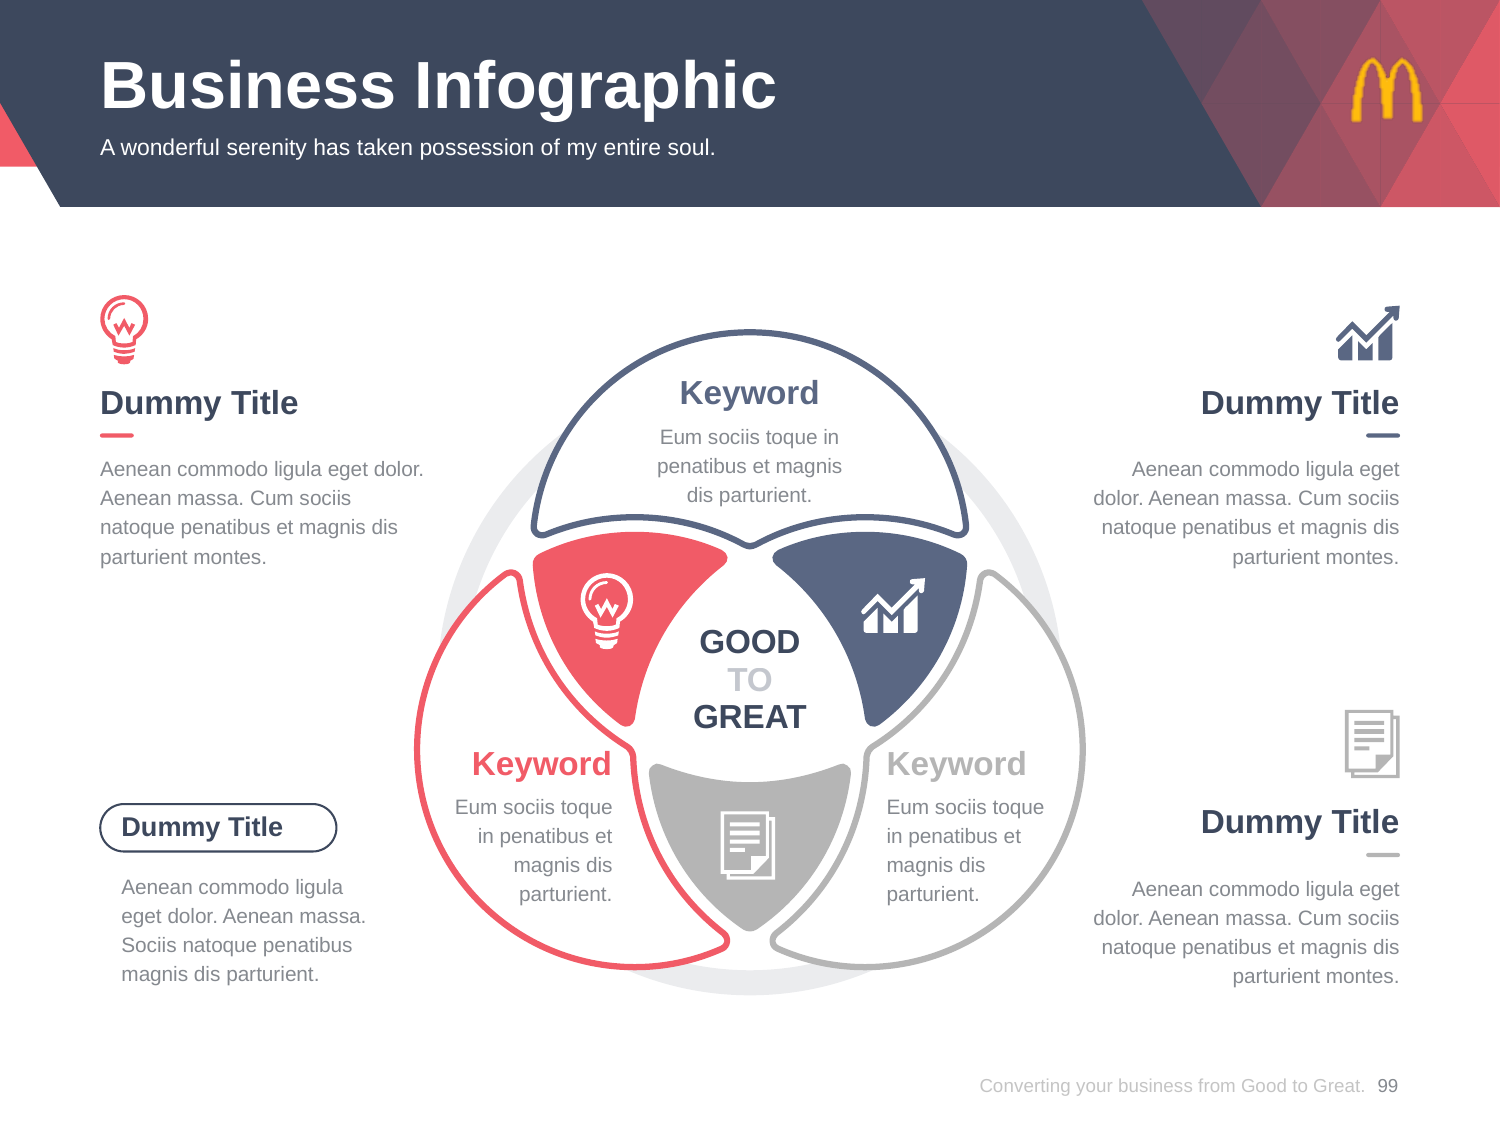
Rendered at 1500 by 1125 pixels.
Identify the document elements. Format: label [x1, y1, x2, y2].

text_box [1338, 335, 1353, 361]
text_box [1335, 305, 1400, 343]
text_box [1378, 322, 1393, 361]
text_box [100, 804, 383, 987]
slide_number [1352, 1044, 1424, 1125]
text_box [100, 329, 1400, 996]
text_box [113, 354, 135, 365]
title [100, 29, 1400, 127]
text_box [1344, 709, 1400, 779]
list [100, 132, 1400, 192]
picture [1327, 49, 1449, 133]
text_box [1358, 341, 1373, 361]
text_box [100, 295, 149, 348]
footer [905, 1044, 1352, 1125]
text_box [113, 348, 136, 354]
